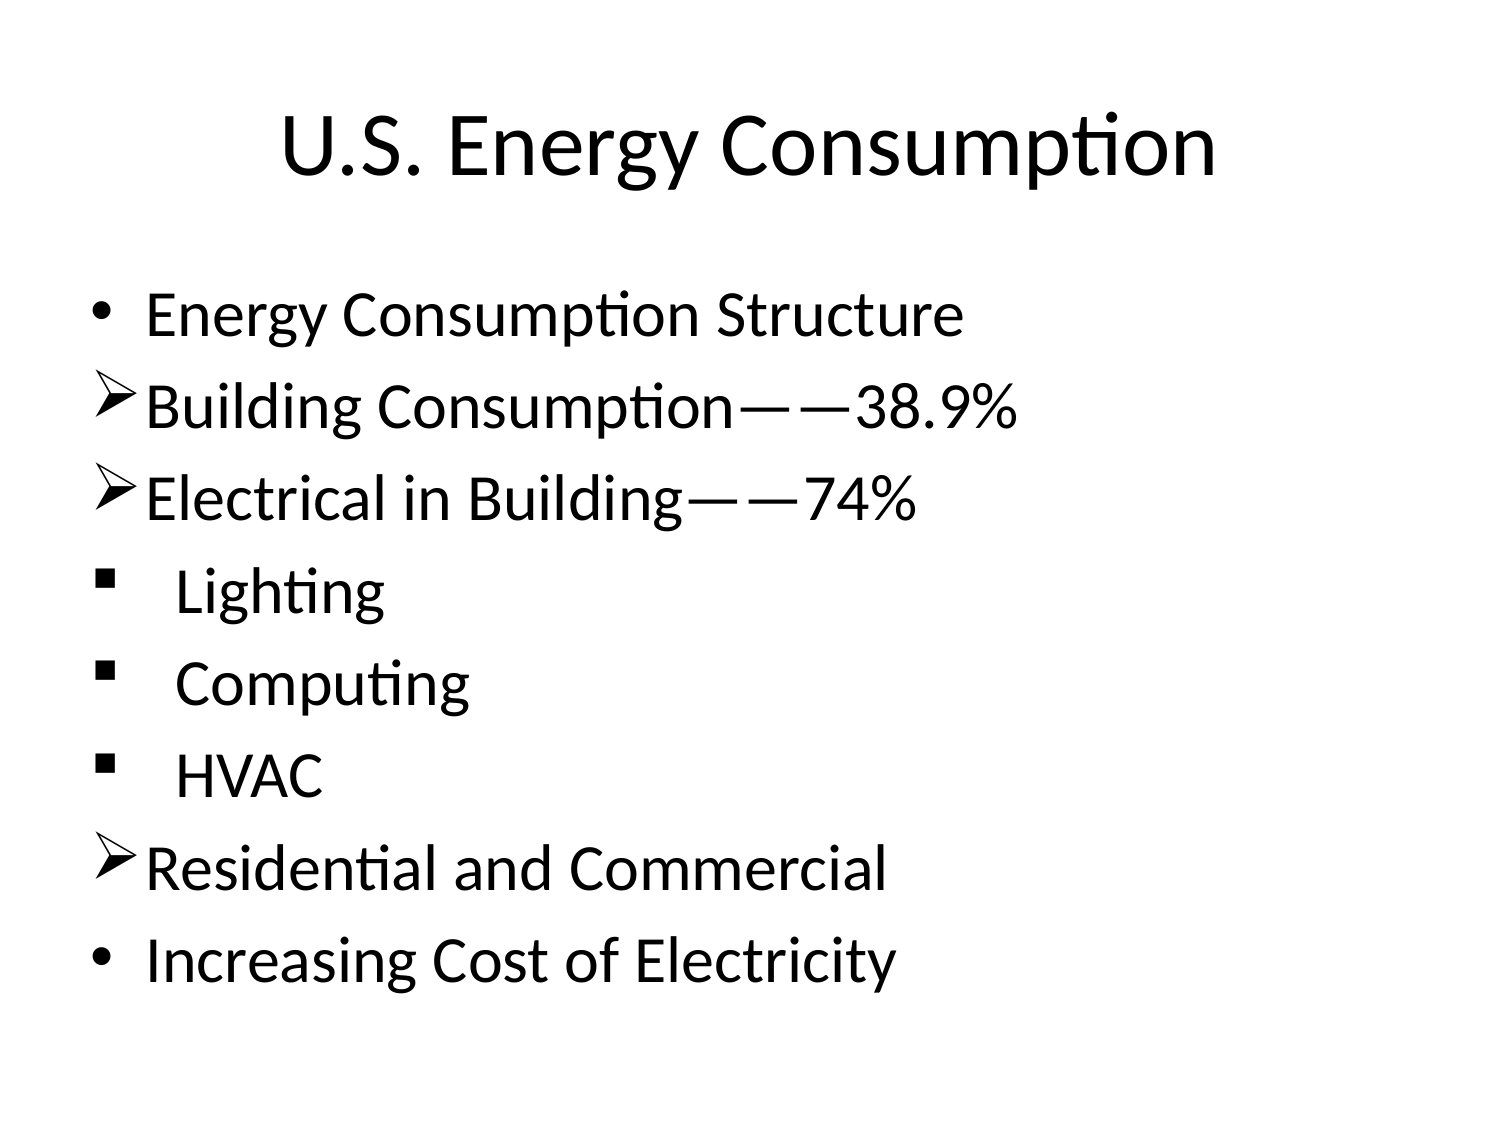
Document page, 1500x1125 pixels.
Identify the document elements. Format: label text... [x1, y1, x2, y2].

title U.S. Energy Consumption [75, 45, 1425, 233]
list Energy Consumption Structure Building Consumption——38.9% Electrical in Building——74% Lighting Computing HVAC Residential and Commercial Increasing Cost of Electricity [75, 262, 1425, 1005]
